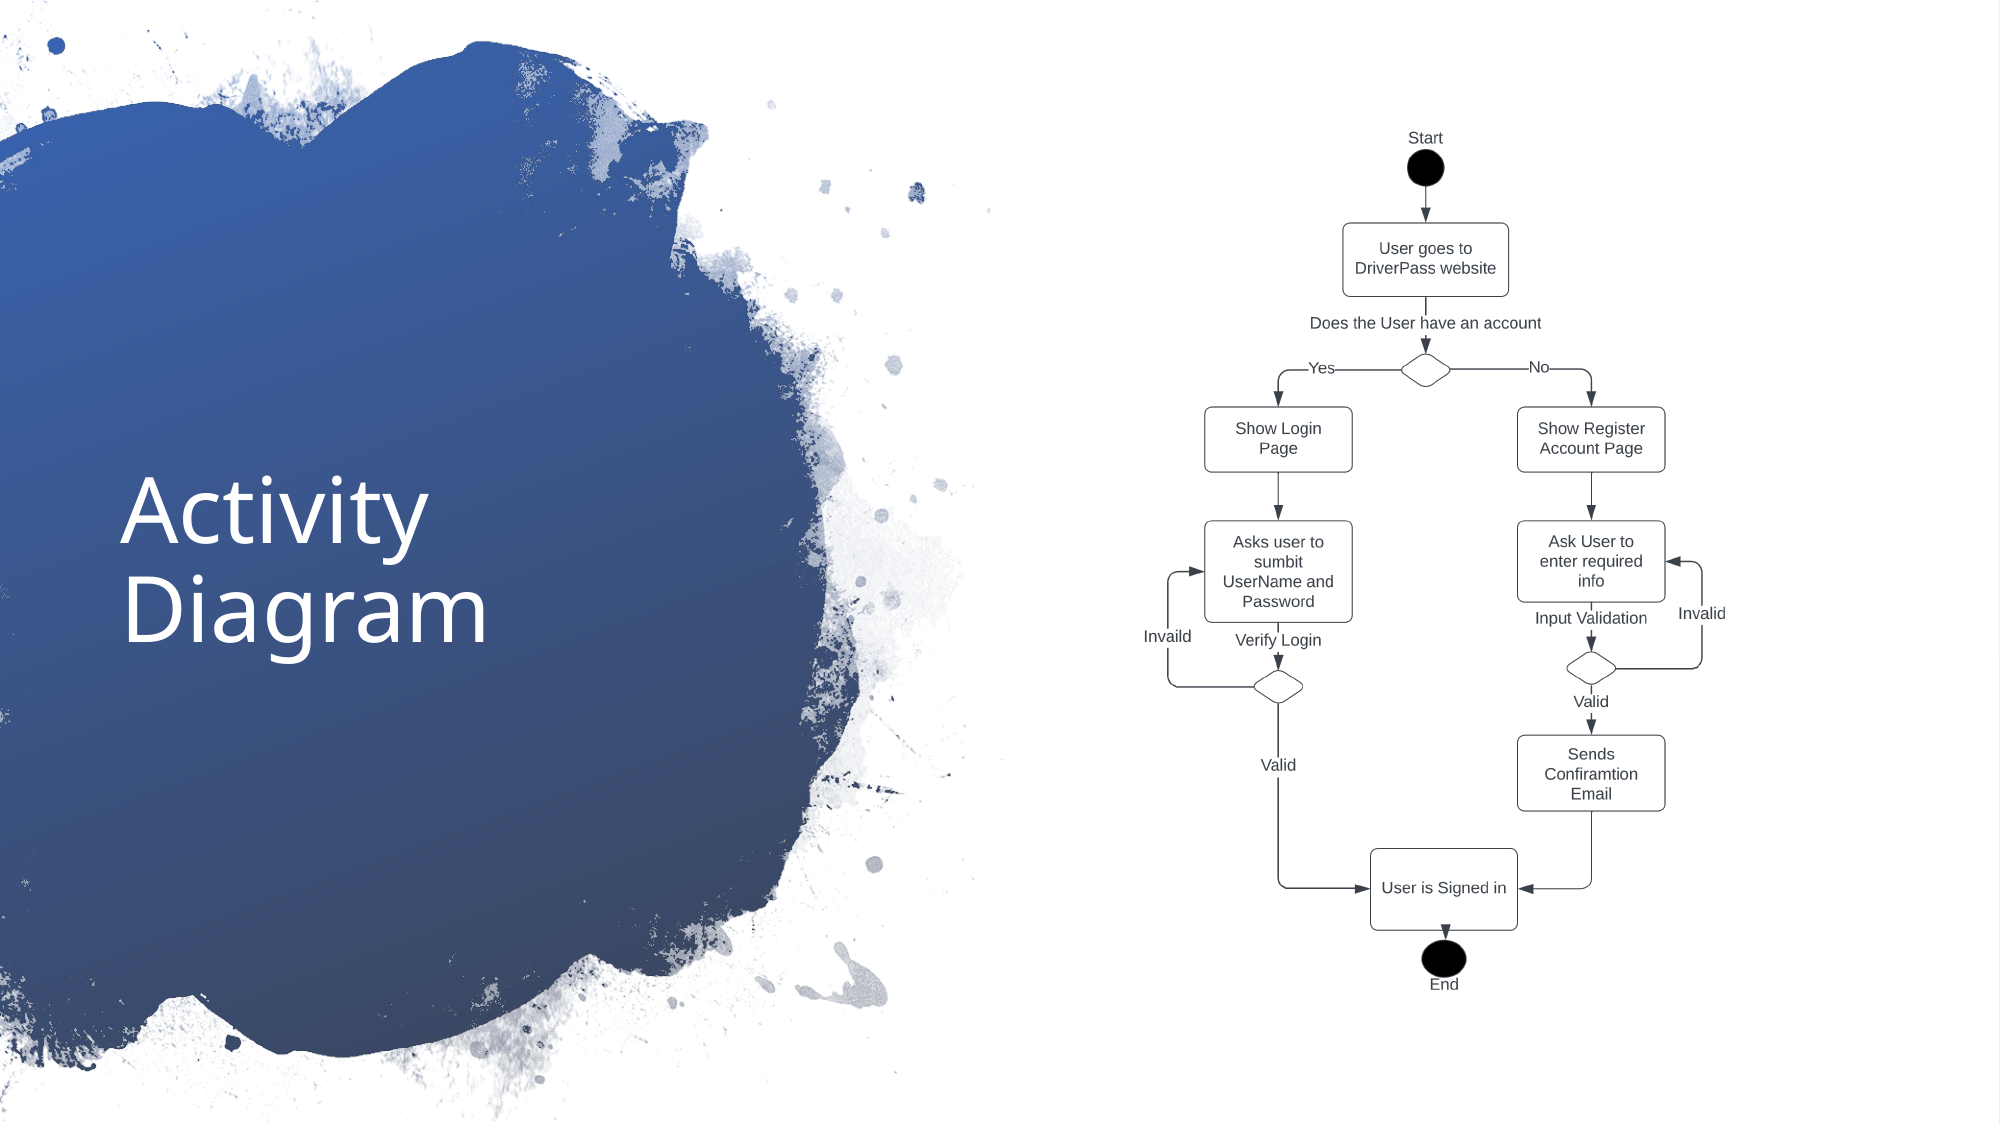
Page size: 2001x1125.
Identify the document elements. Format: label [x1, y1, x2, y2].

list [1144, 131, 1725, 990]
picture [0, 0, 2000, 1125]
